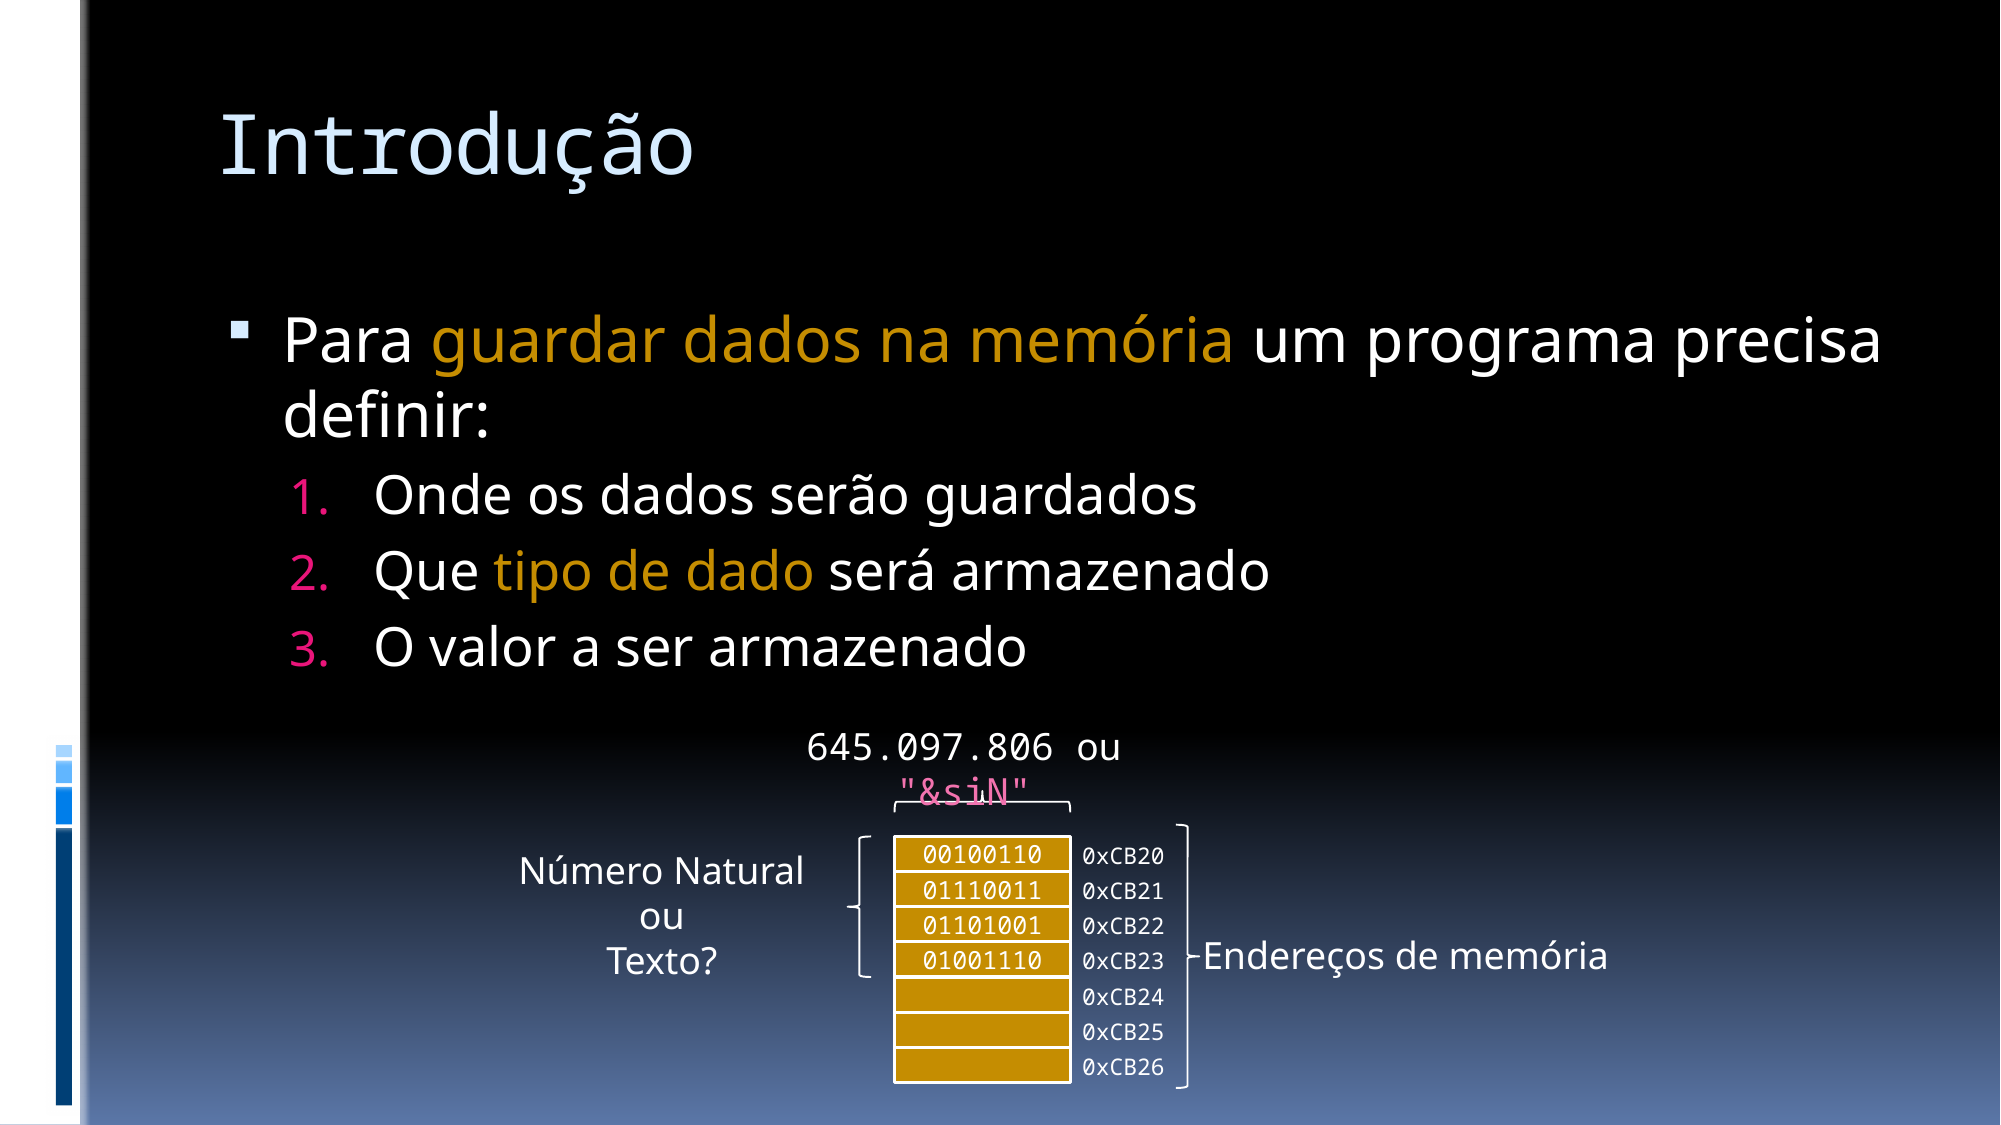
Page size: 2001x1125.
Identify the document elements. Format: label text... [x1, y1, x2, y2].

text_box 00100110 [893, 835, 1067, 870]
text_box [893, 976, 1067, 1011]
text_box [893, 1046, 1067, 1084]
text_box [846, 835, 872, 978]
text_box 0xCB23 [1067, 939, 1180, 974]
text_box 645.097.806 ou "&siN" [716, 715, 1211, 821]
text_box 0xCB26 [1067, 1045, 1180, 1088]
text_box 0xCB25 [1067, 1009, 1180, 1045]
list Para guardar dados na memória um programa precisa definir: Onde os dados serão guardados Que tipo de dado será armazenado O valor a ser armazenado [200, 292, 1900, 1043]
text_box 0xCB21 [1067, 869, 1180, 904]
text_box 01110011 [893, 870, 1067, 905]
text_box 0xCB20 [1067, 834, 1180, 869]
text_box [1175, 823, 1201, 1089]
text_box 01001110 [893, 940, 1067, 976]
text_box [893, 1011, 1067, 1046]
text_box 01101001 [893, 905, 1067, 940]
text_box Número Natural ou Texto? [503, 839, 821, 990]
title Introdução [200, 83, 1900, 234]
text_box Endereços de memória [1189, 924, 1625, 984]
text_box 0xCB24 [1067, 974, 1180, 1009]
text_box 0xCB22 [1067, 904, 1180, 939]
